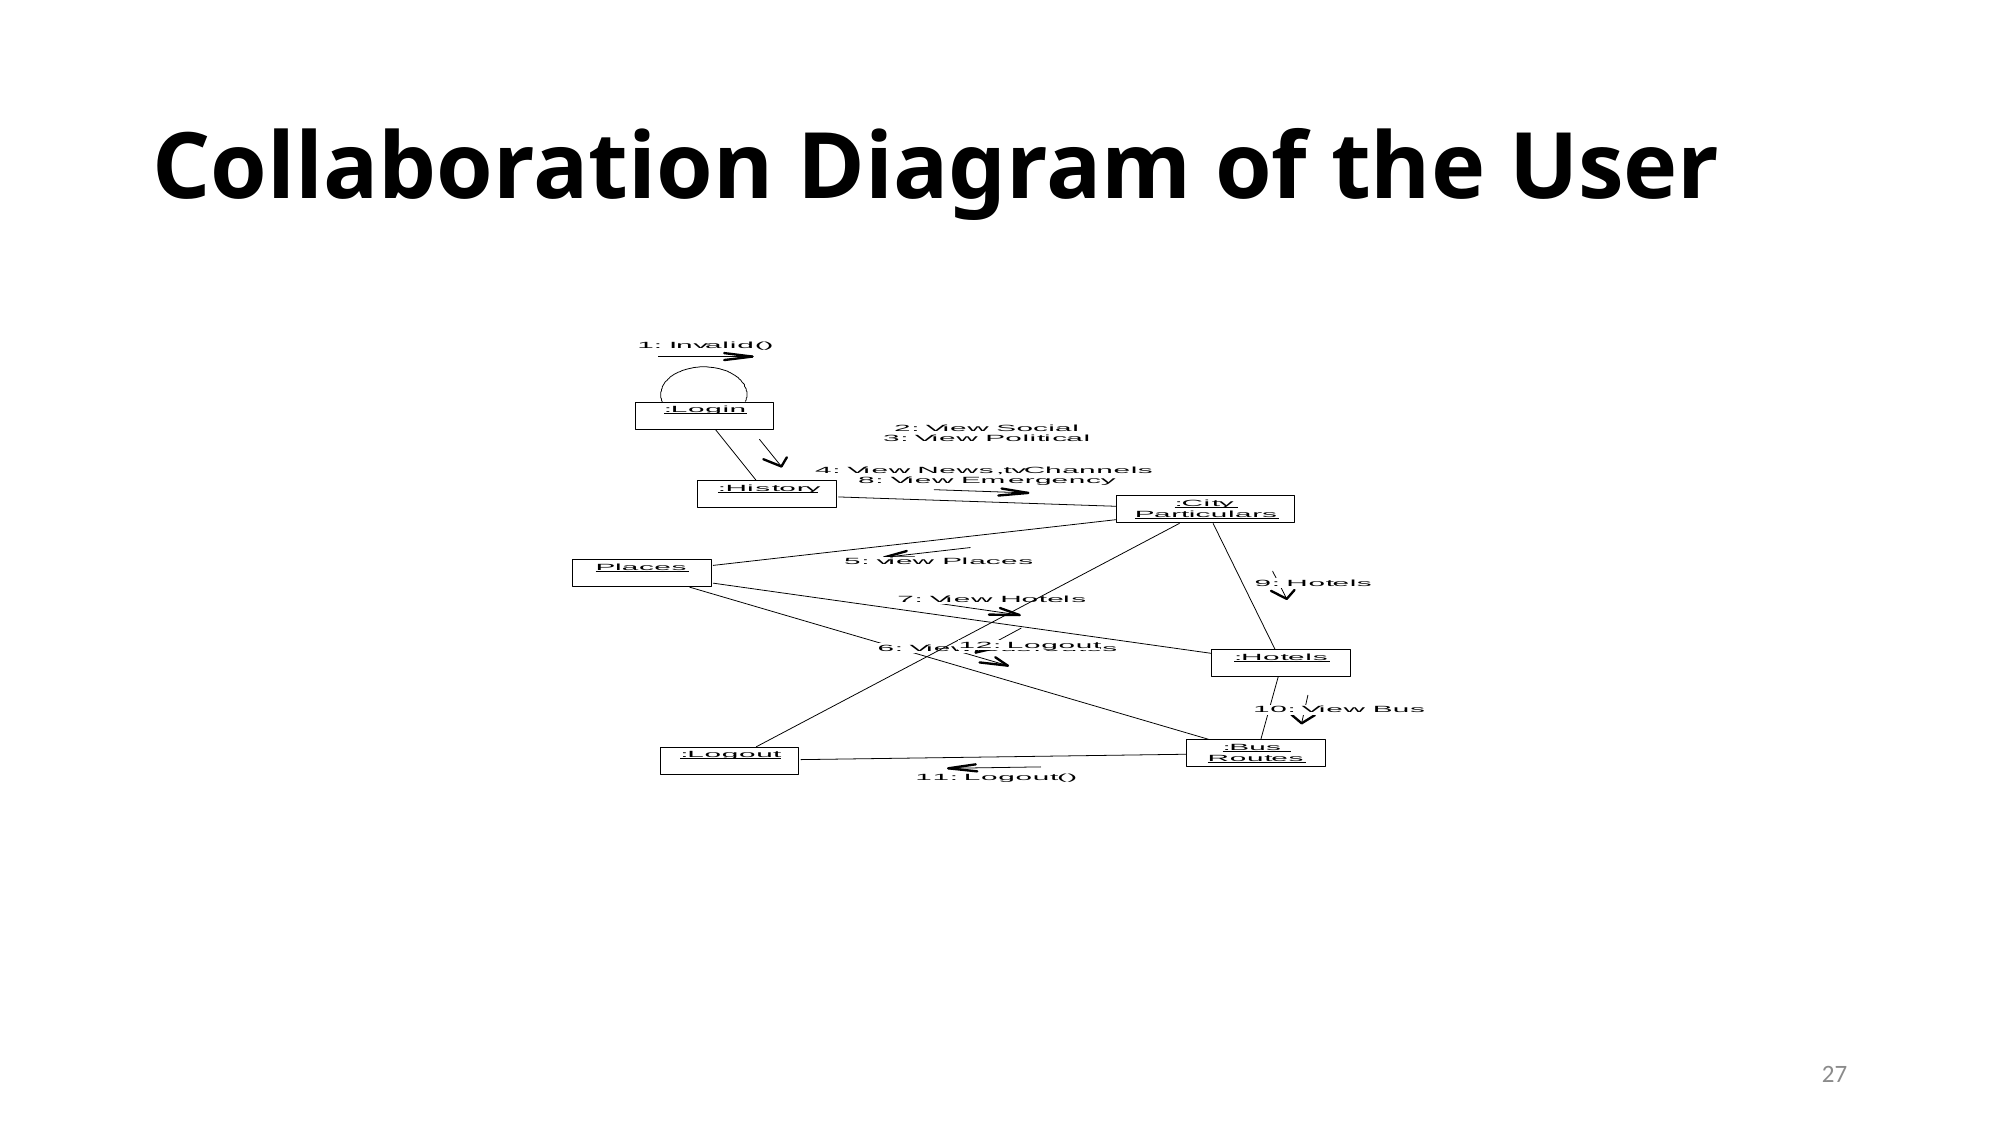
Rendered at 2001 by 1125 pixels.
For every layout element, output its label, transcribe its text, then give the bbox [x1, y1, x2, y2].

title Collaboration Diagram of the User [137, 59, 1863, 278]
picture [529, 318, 1471, 807]
slide_number 27 [1412, 1042, 1863, 1103]
